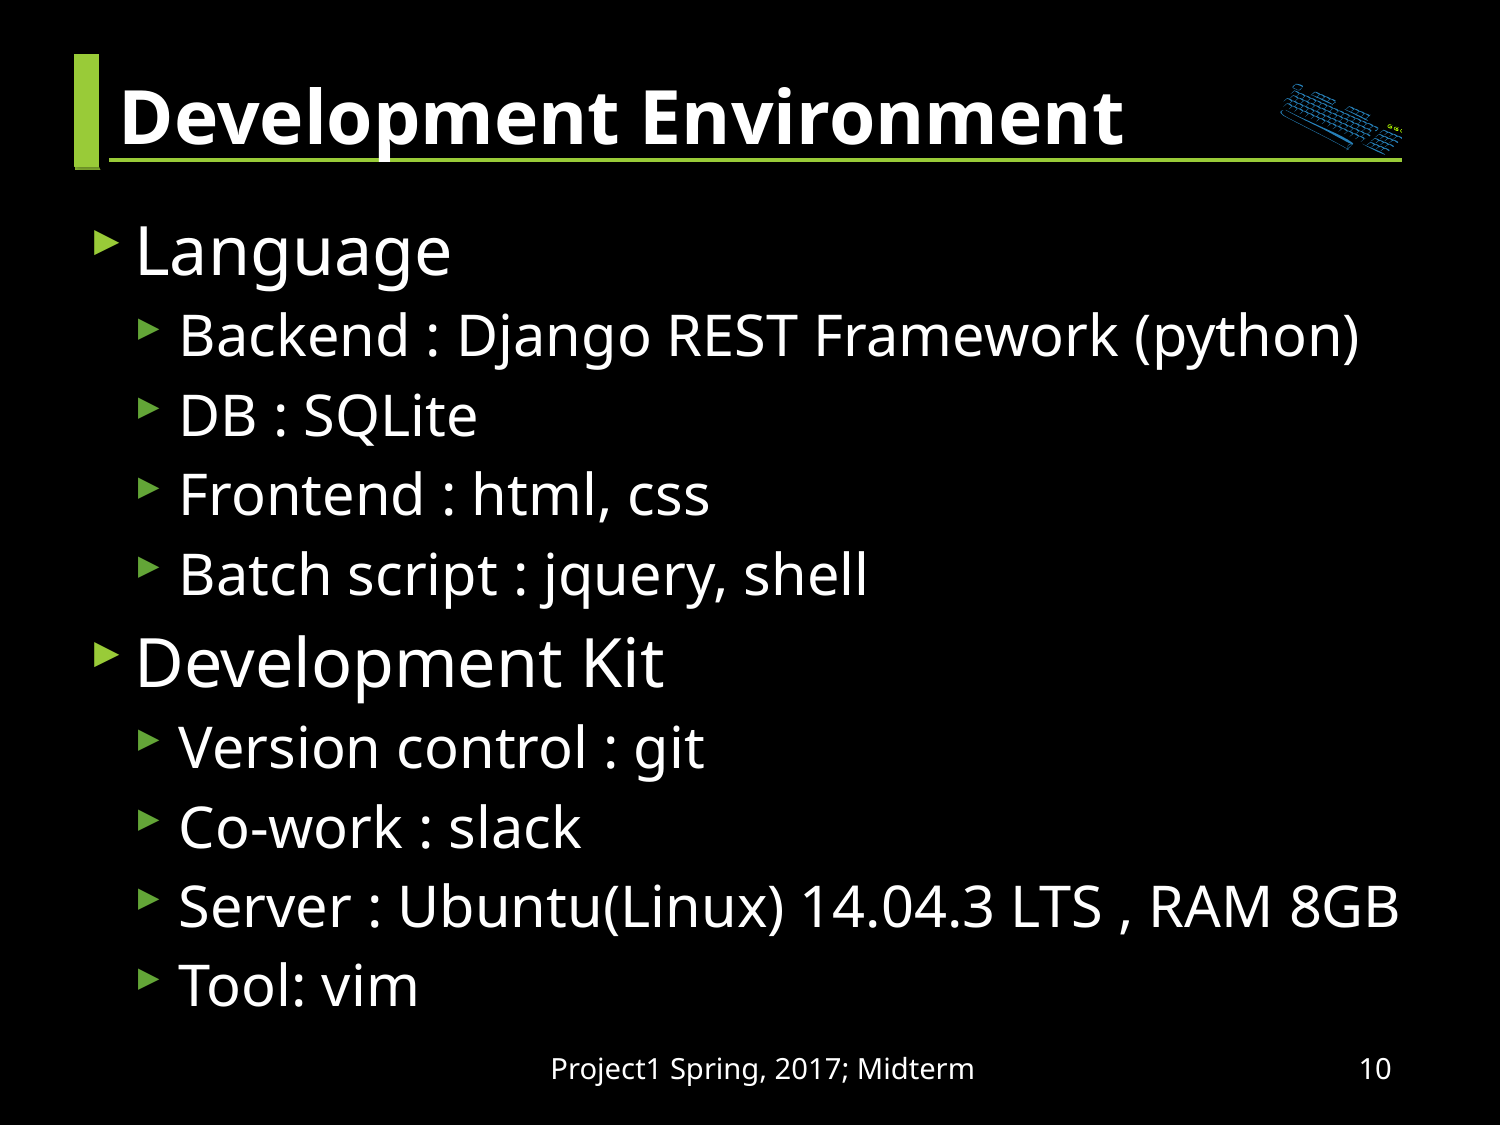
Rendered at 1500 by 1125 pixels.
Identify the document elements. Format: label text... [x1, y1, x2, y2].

footer Project1 Spring, 2017; Midterm [475, 1042, 1051, 1103]
title Development Environment [99, 27, 1411, 171]
list Language Backend : Django REST Framework (python) DB : SQLite Frontend : html, css Batch script : jquery, shell Development Kit Version control : git Co-work : slack Server : Ubuntu(Linux) 14.04.3 LTS , RAM 8GB Tool: vim [75, 200, 1425, 1036]
slide_number 10 [1343, 1042, 1457, 1103]
